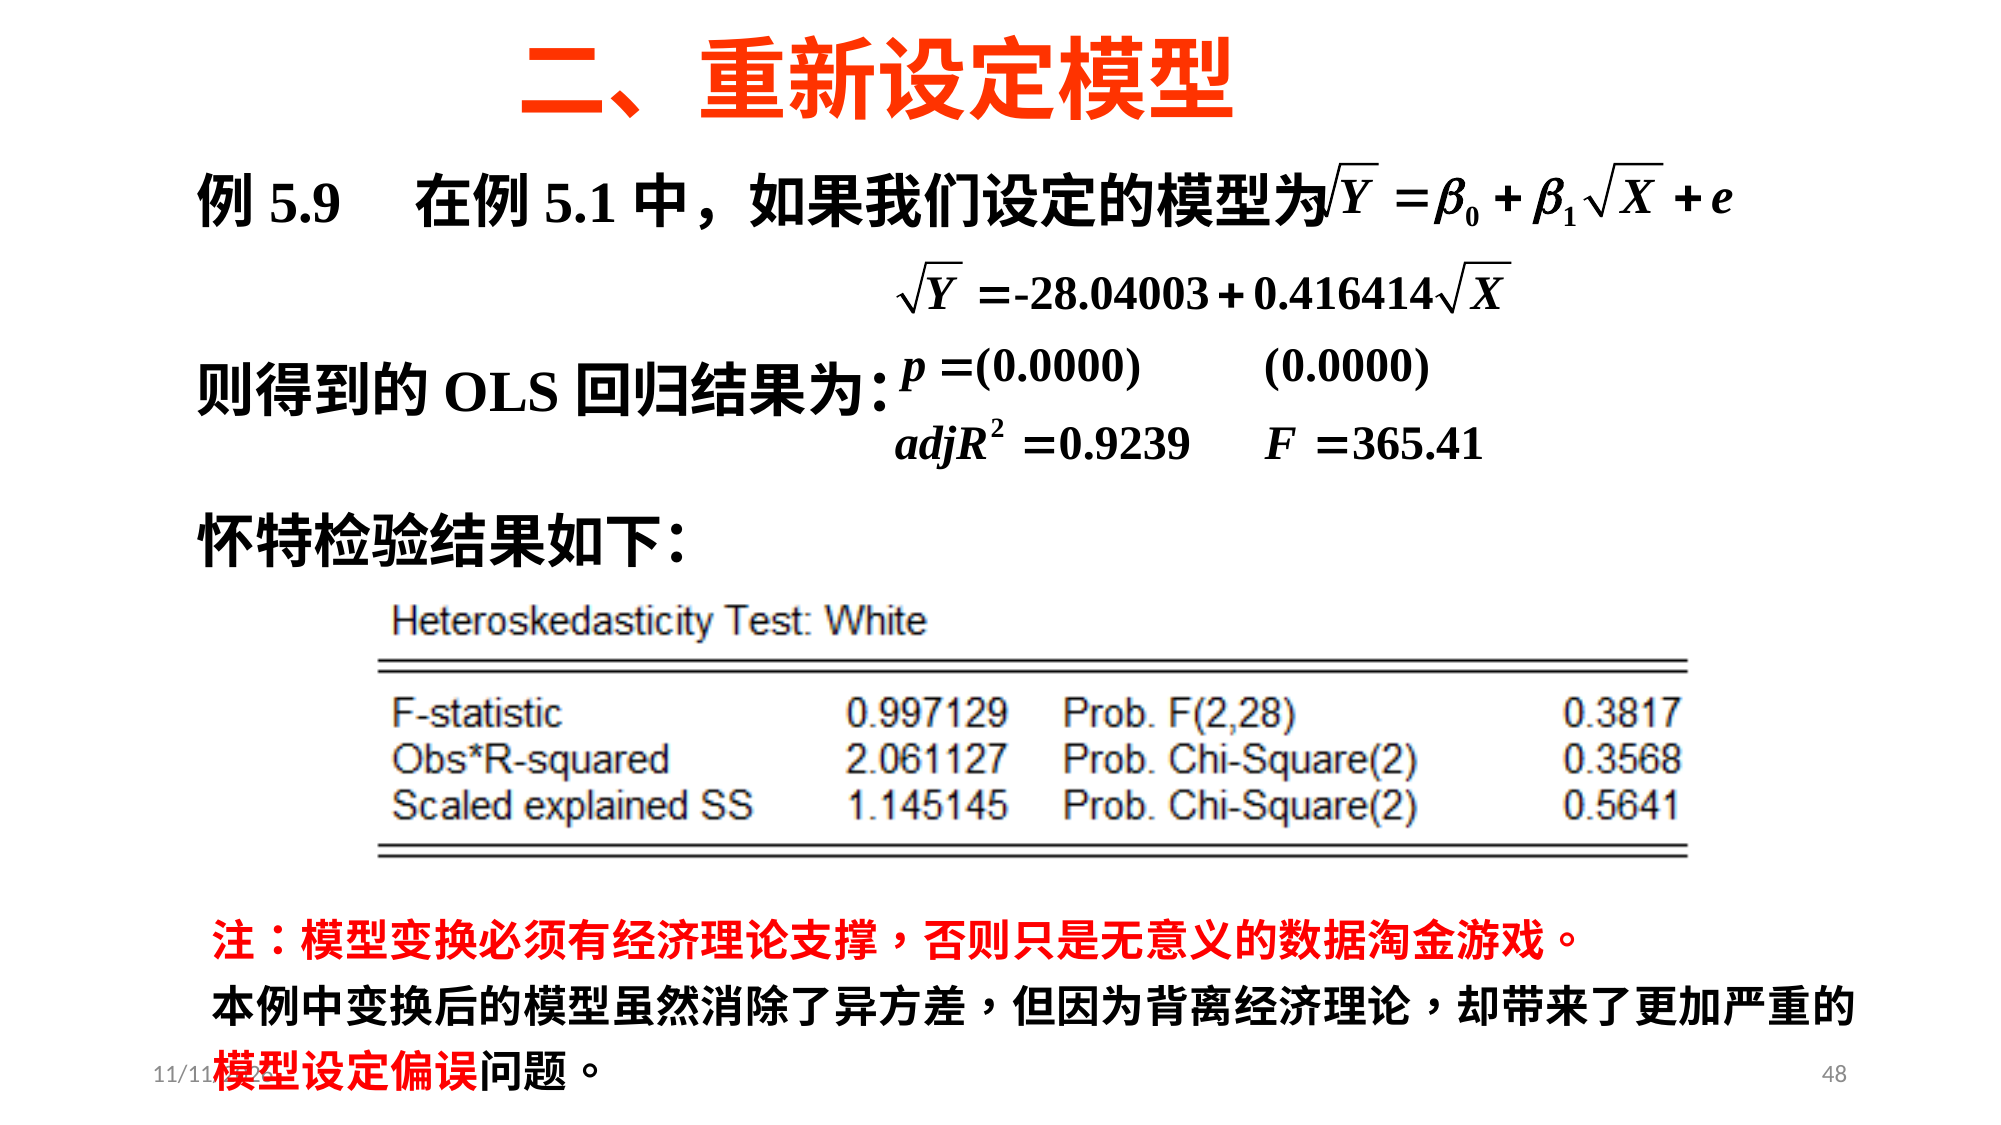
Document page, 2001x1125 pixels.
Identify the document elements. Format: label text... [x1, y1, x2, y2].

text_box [1300, 154, 1743, 239]
title 二、重新设定模型 [420, 26, 1696, 139]
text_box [205, 912, 1863, 1103]
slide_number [137, 1042, 205, 1103]
picture [368, 584, 1748, 880]
text_box 例5.9 在例5.1中，如果我们设定的模型为 则得到的OLS回归结果为： 怀特检验结果如下： [182, 139, 1863, 619]
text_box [888, 253, 1522, 482]
